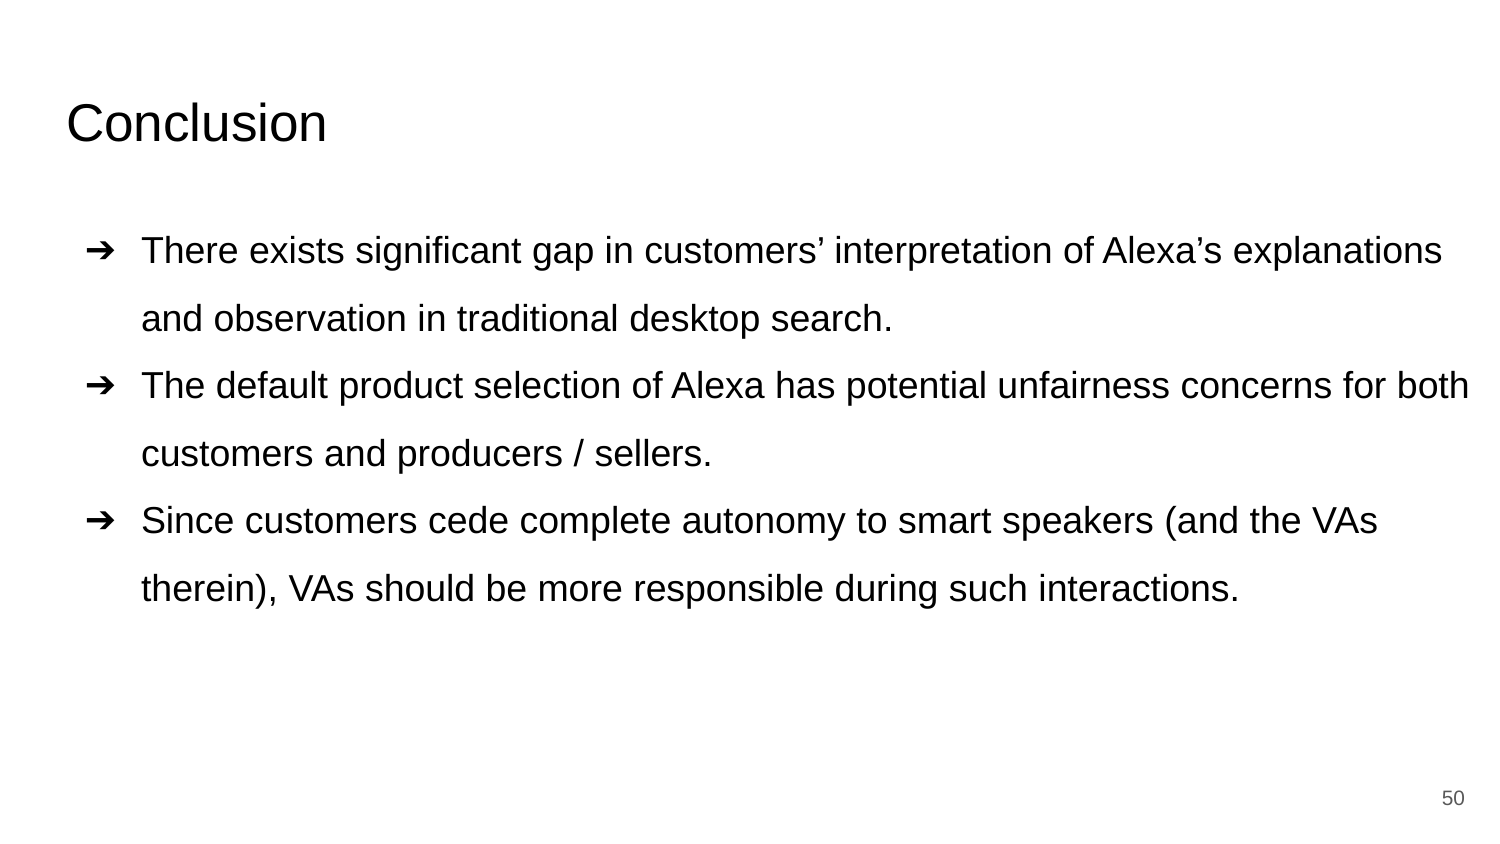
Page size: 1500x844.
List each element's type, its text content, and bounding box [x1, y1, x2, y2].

slide_number ‹#› [1389, 764, 1480, 830]
title Conclusion [51, 72, 1449, 167]
list There exists significant gap in customers’ interpretation of Alexa’s explanations and observation in traditional desktop search. The default product selection of Alexa has potential unfairness concerns for both customers and producers / sellers. Since customers cede complete autonomy to smart speakers (and the VAs therein), VAs should be more responsible during such interactions. [51, 189, 1500, 750]
